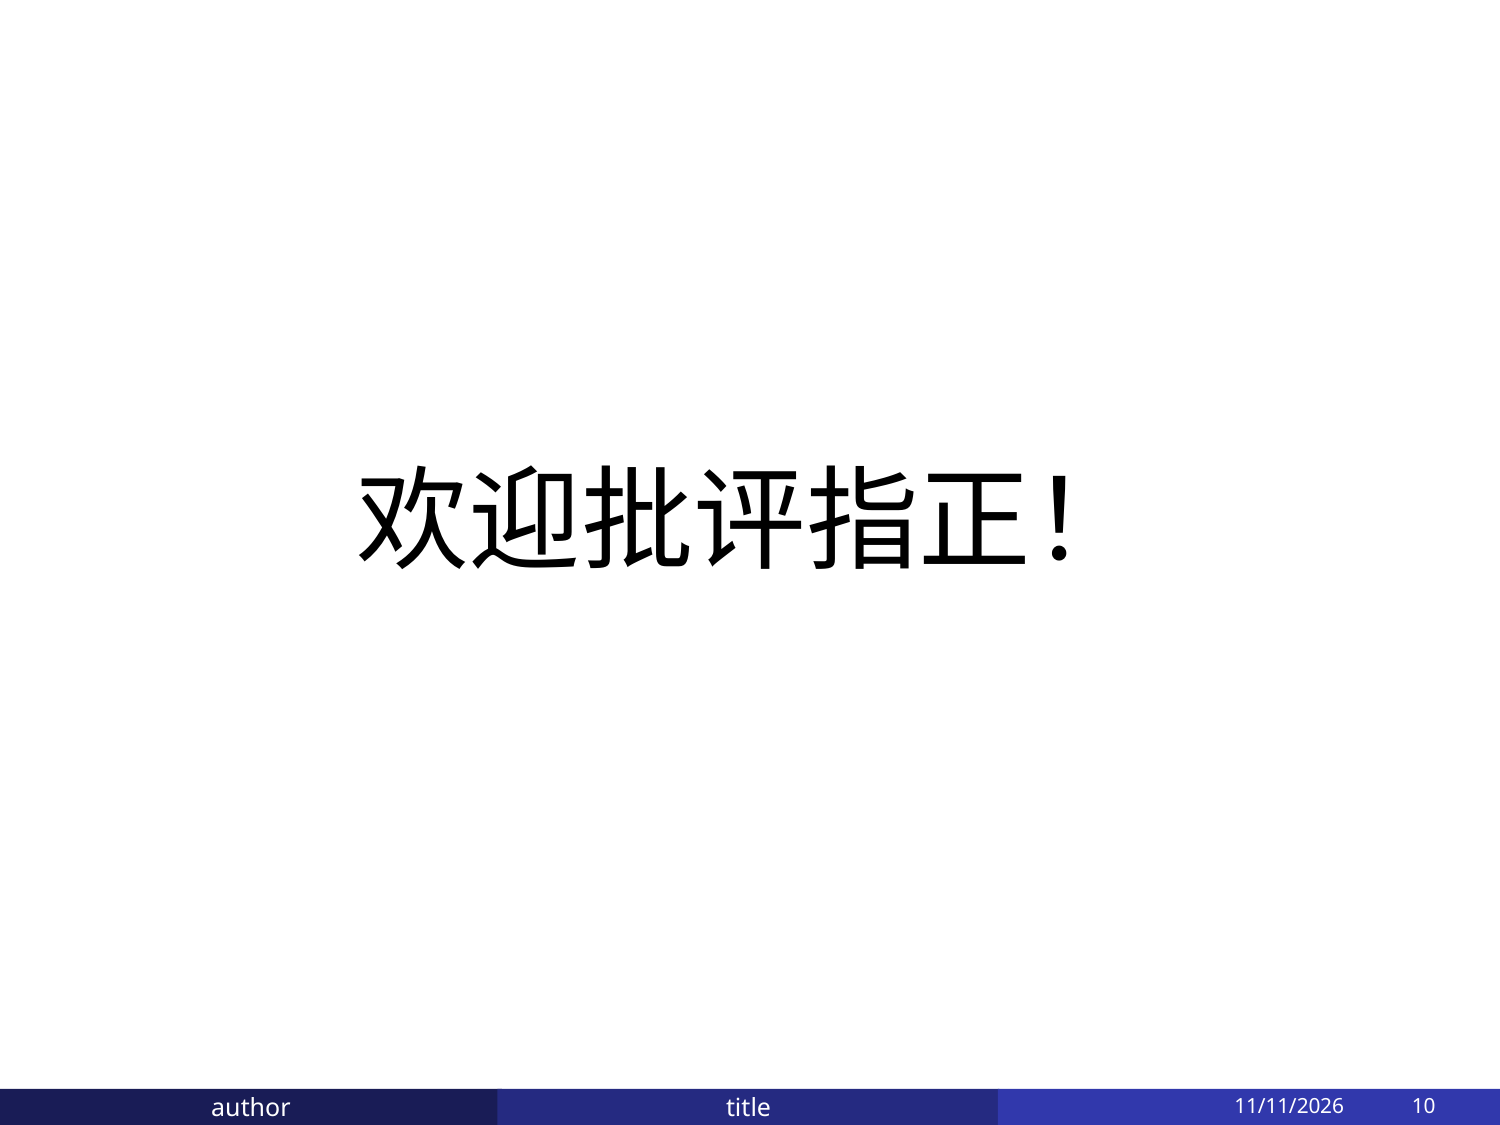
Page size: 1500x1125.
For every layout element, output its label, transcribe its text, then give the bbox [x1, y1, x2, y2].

text_box 欢迎批评指正！ [341, 440, 1159, 591]
